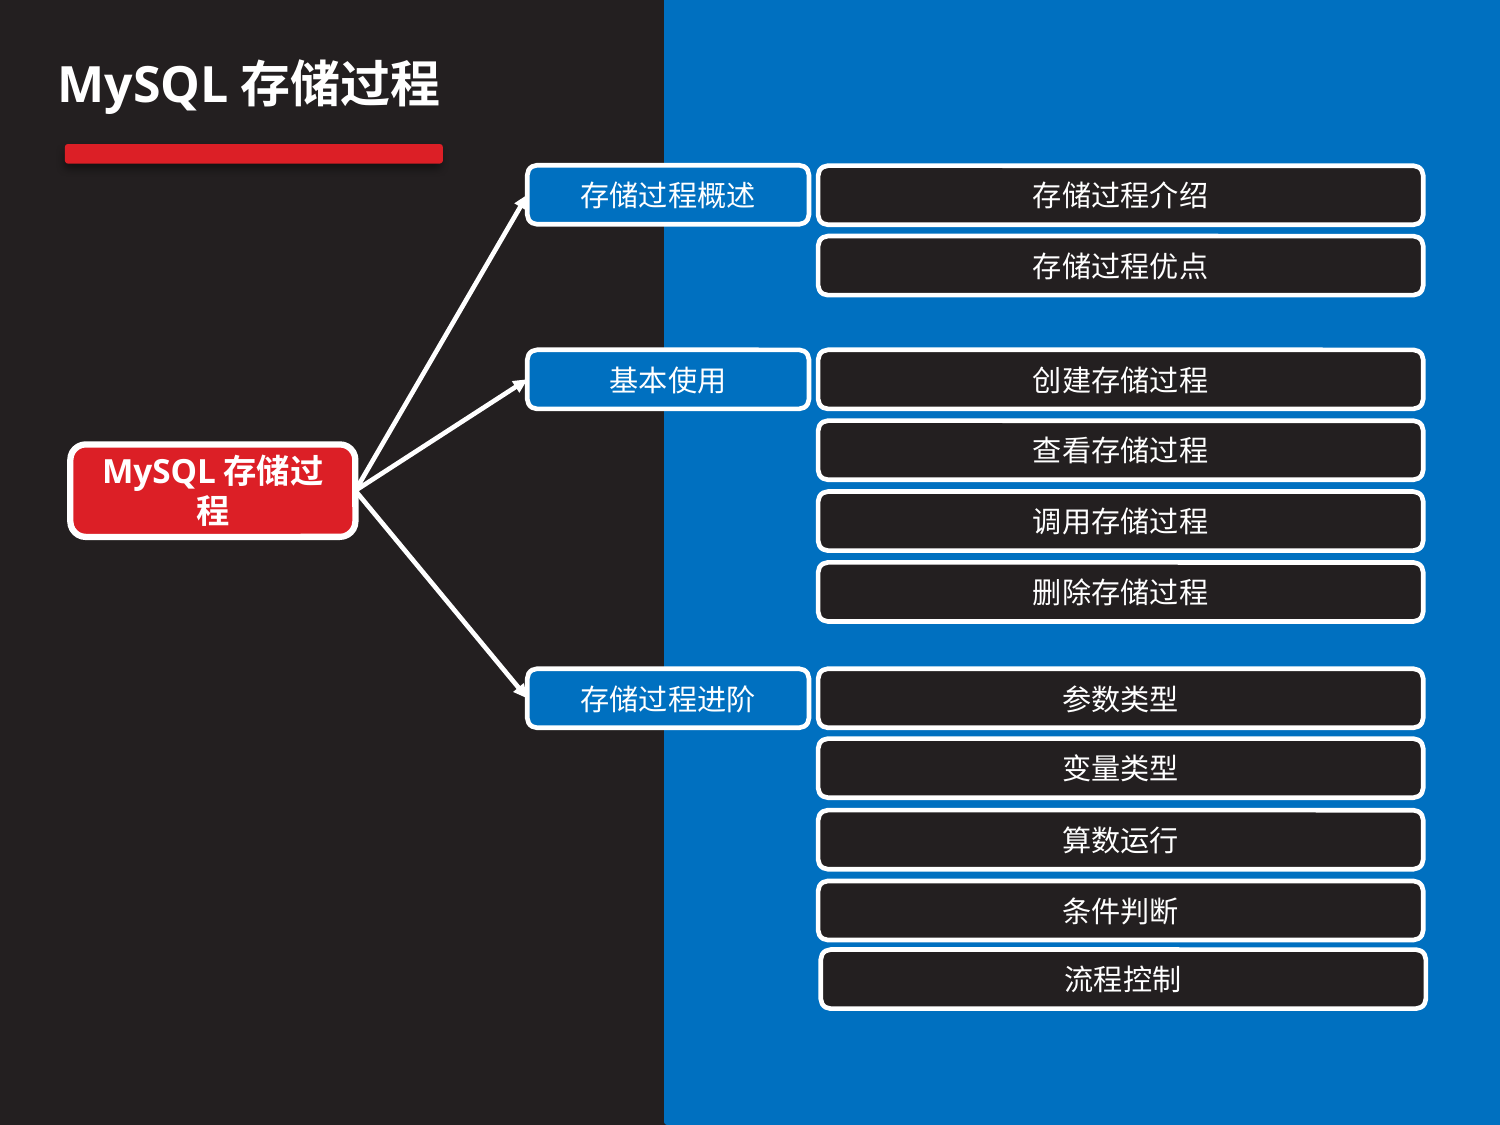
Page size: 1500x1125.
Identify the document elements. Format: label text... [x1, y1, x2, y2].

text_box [355, 194, 528, 379]
text_box 参数类型 [814, 665, 1427, 731]
text_box 流程控制 [817, 946, 1430, 1012]
text_box 条件判断 [814, 877, 1427, 944]
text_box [40, 45, 457, 164]
text_box 存储过程介绍 [814, 162, 1427, 228]
text_box MySQL存储过程 [67, 441, 349, 541]
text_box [355, 379, 528, 490]
text_box 删除存储过程 [814, 559, 1427, 625]
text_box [355, 490, 528, 699]
text_box 存储过程进阶 [524, 665, 813, 731]
text_box 存储过程优点 [814, 232, 1427, 299]
text_box 查看存储过程 [814, 417, 1427, 483]
text_box 调用存储过程 [814, 488, 1427, 554]
text_box 创建存储过程 [814, 346, 1427, 413]
text_box 算数运行 [814, 806, 1427, 873]
text_box 存储过程概述 [524, 162, 813, 228]
text_box 基本使用 [535, 346, 813, 413]
text_box 变量类型 [814, 735, 1427, 801]
